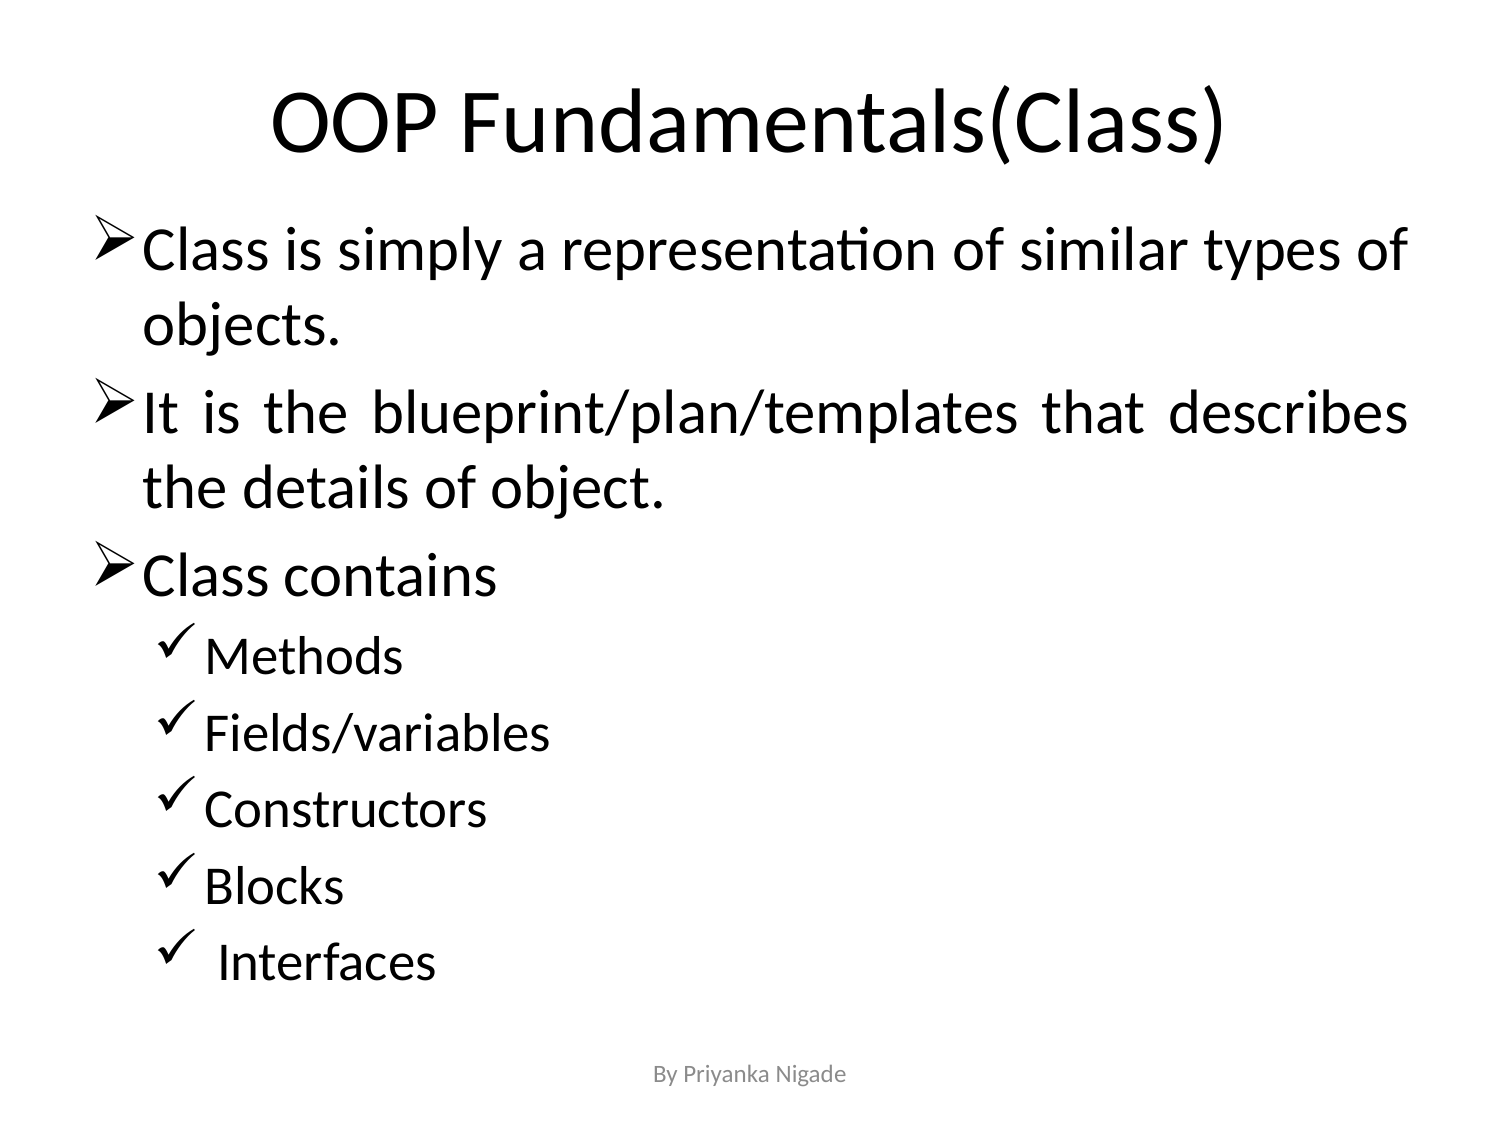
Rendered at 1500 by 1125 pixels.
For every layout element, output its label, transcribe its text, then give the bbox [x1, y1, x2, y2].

footer By Priyanka Nigade [512, 1042, 988, 1103]
list Class is simply a representation of similar types of objects. It is the blueprint/plan/templates that describes the details of object. Class contains Methods Fields/variables Constructors Blocks Interfaces [75, 200, 1425, 1005]
title OOP Fundamentals(Class) [75, 0, 1425, 200]
